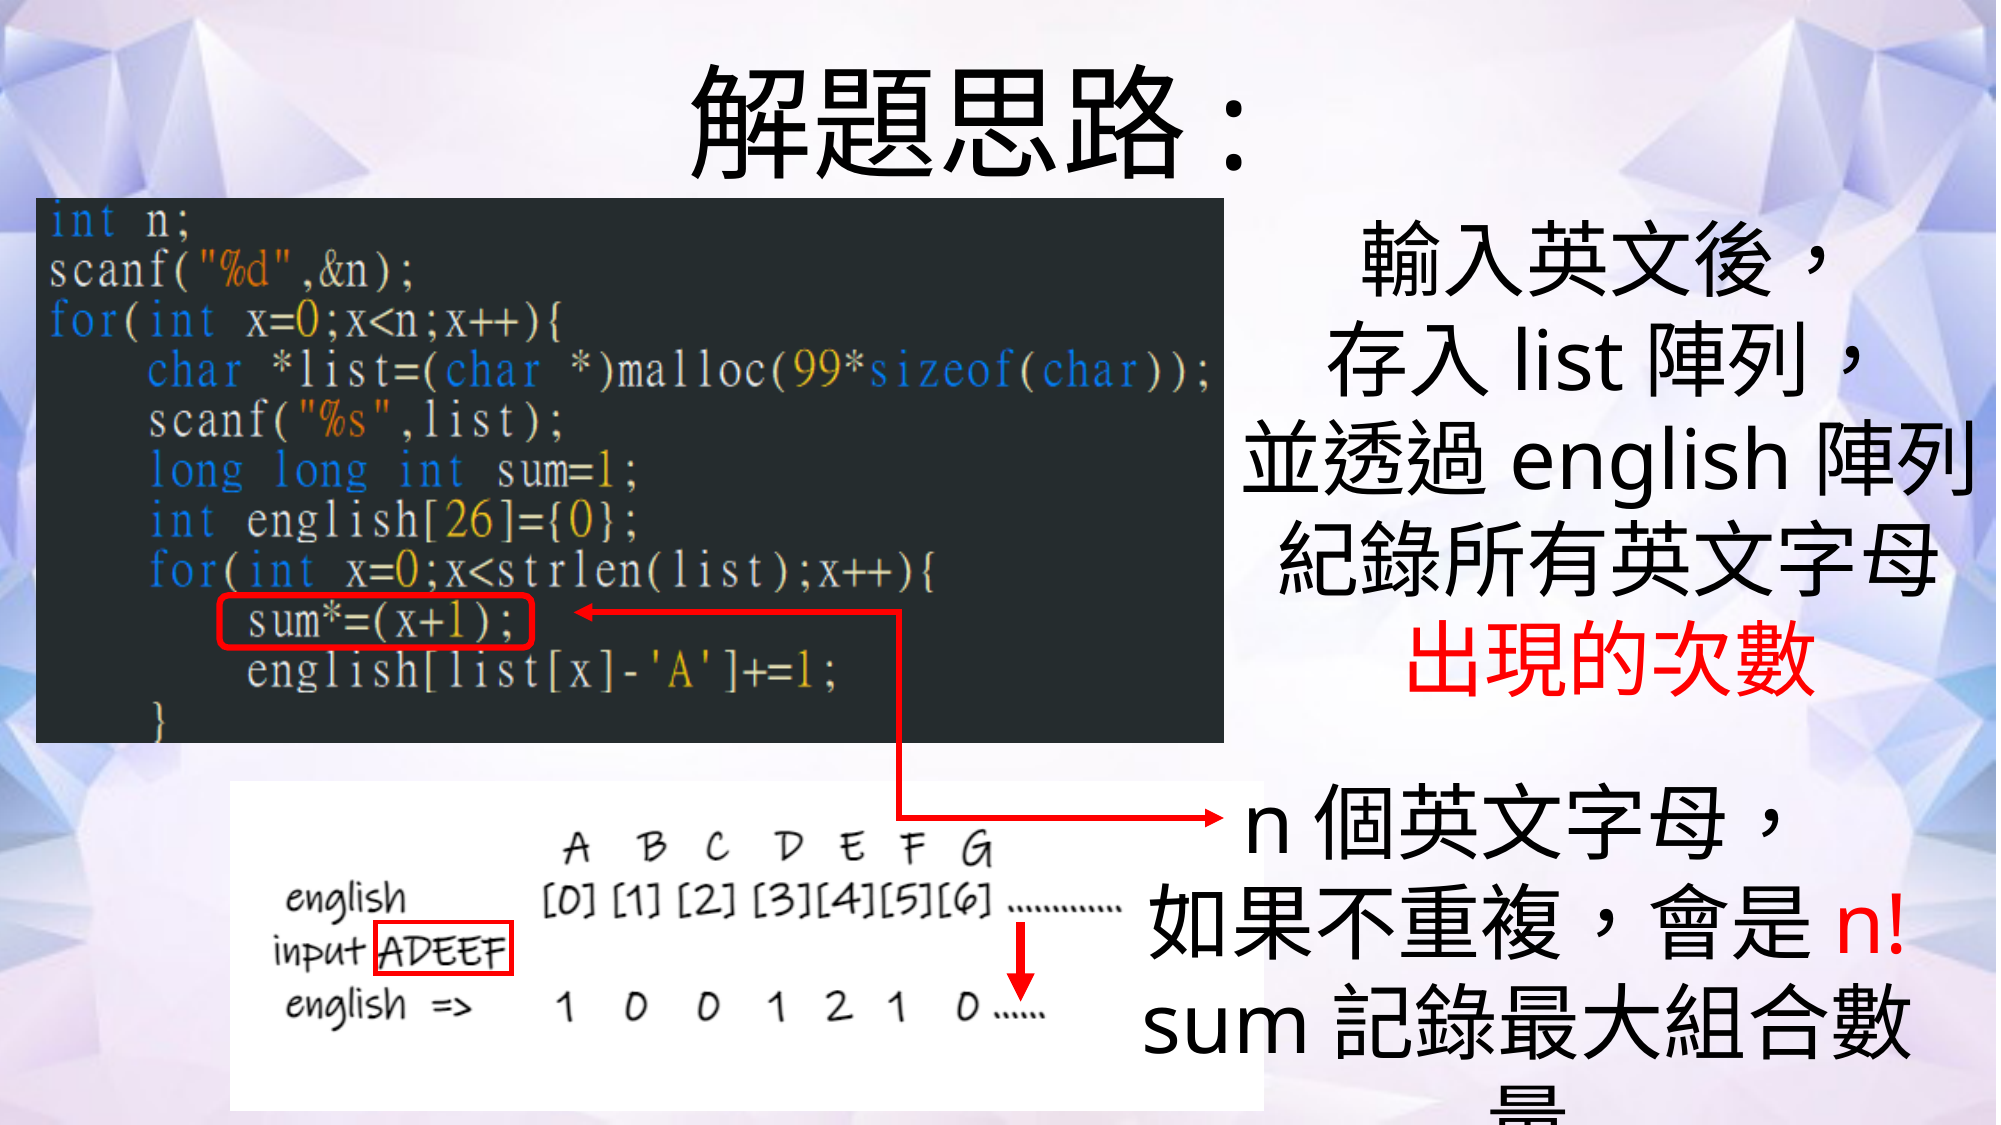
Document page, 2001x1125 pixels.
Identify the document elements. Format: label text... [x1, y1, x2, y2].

text_box 輸入英文後， 存入list陣列， 並透過english陣列，紀錄所有英文字母 出現的次數 [1996, 199, 2000, 715]
picture [0, 0, 1996, 1125]
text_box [573, 612, 1224, 819]
